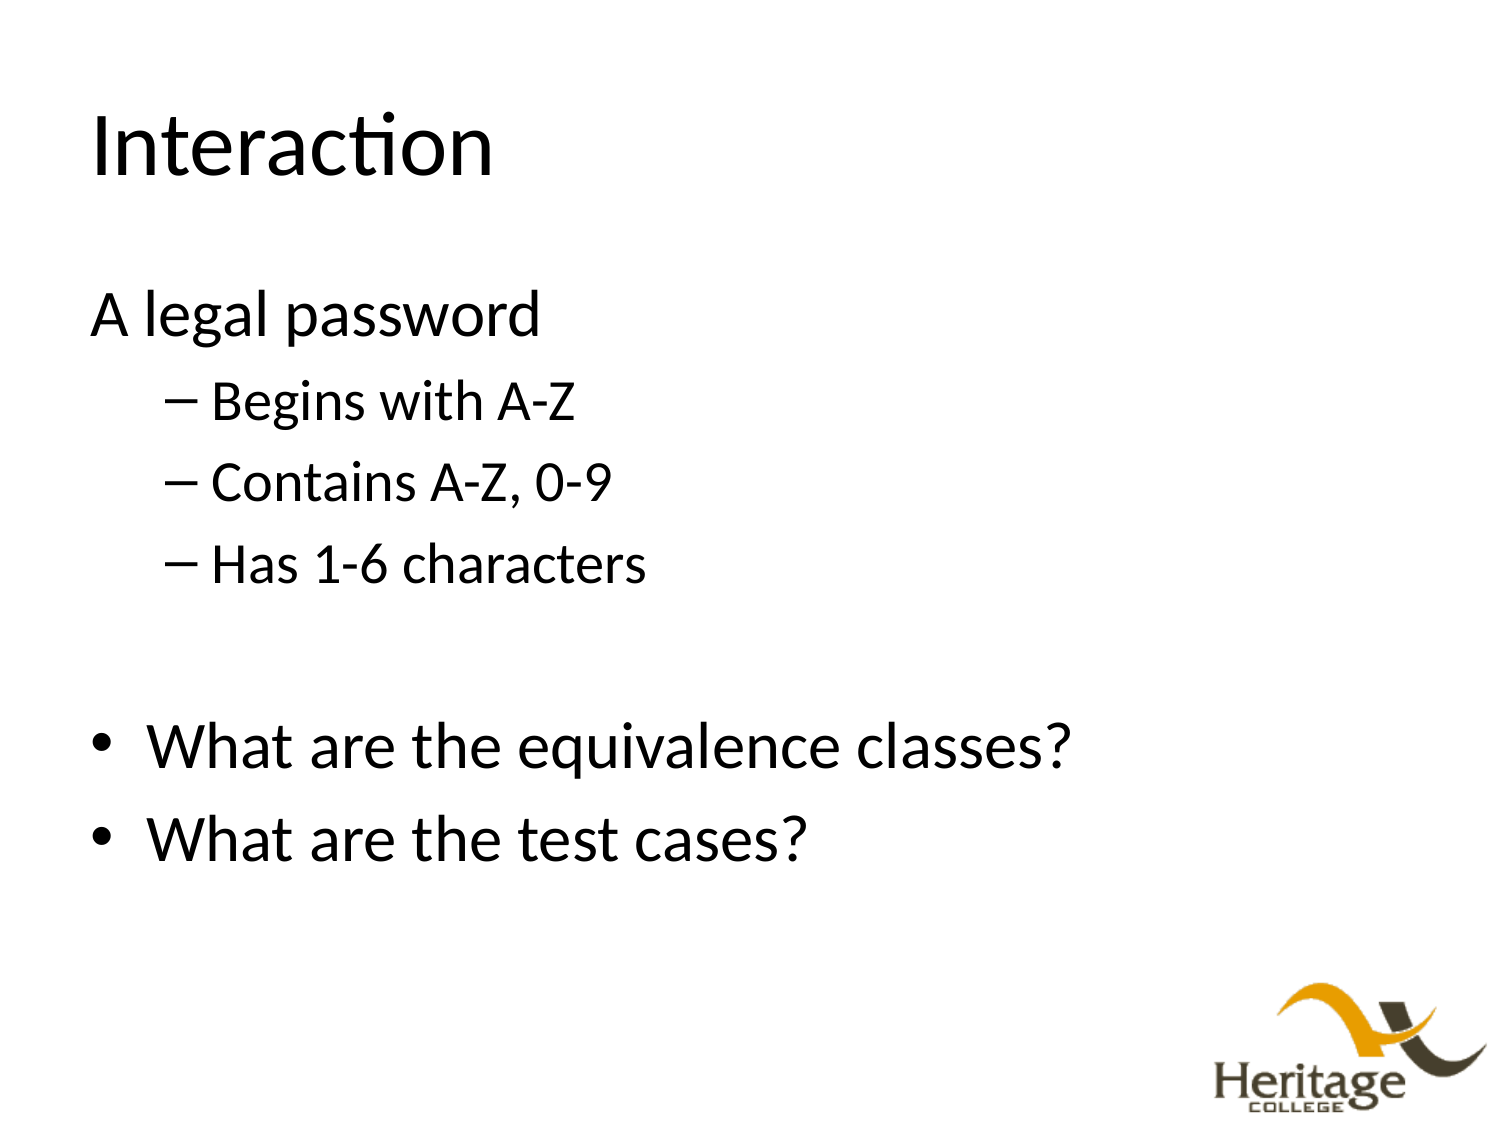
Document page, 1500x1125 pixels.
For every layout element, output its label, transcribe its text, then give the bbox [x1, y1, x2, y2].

title Interaction [75, 45, 1425, 233]
picture [1208, 975, 1495, 1119]
list A legal password Begins with A-Z Contains A-Z, 0-9 Has 1-6 characters What are the equivalence classes? What are the test cases? [75, 262, 1425, 1005]
